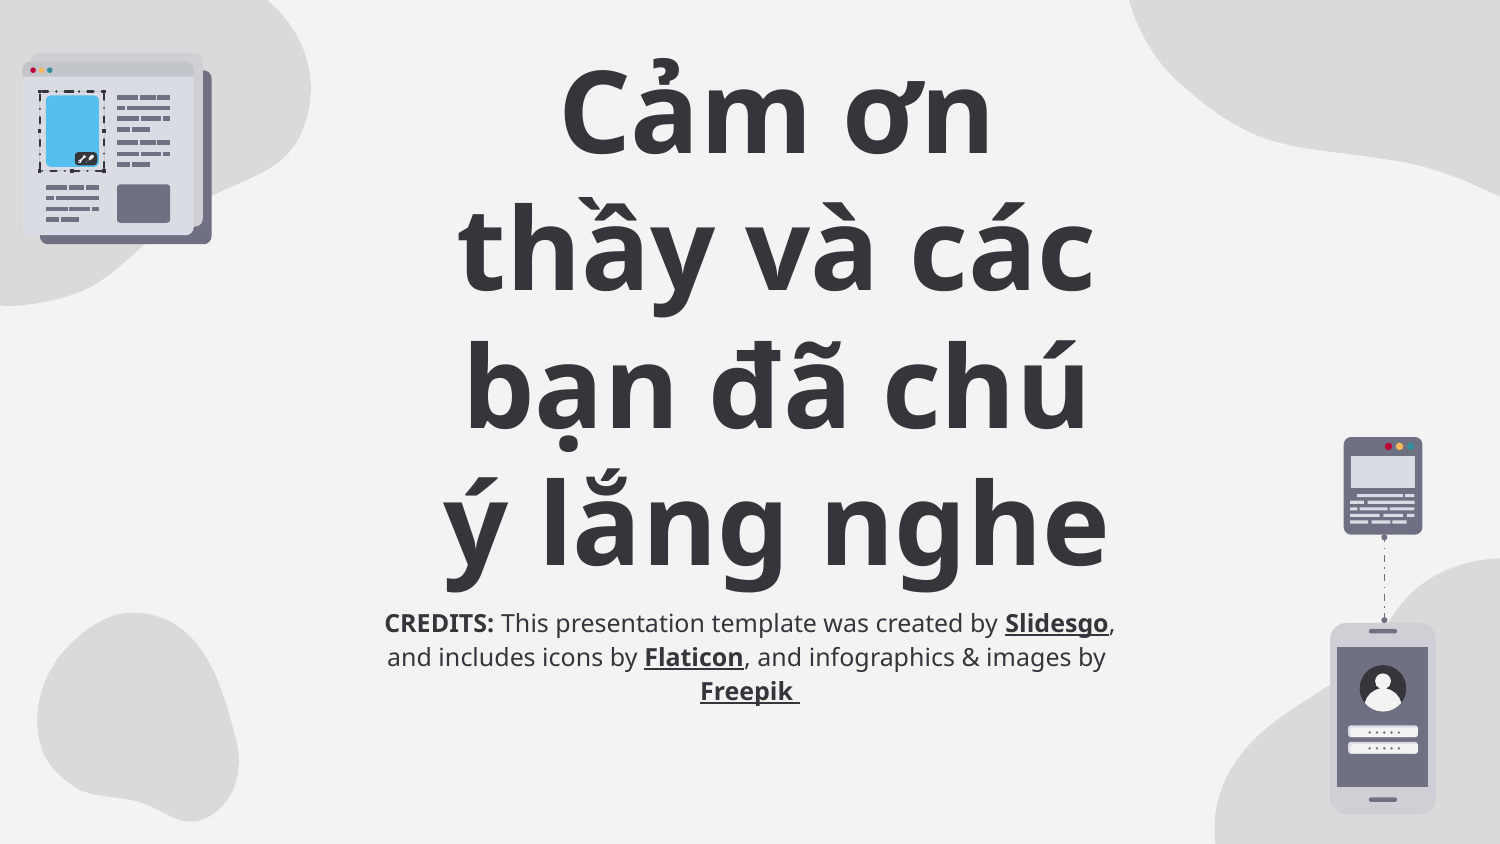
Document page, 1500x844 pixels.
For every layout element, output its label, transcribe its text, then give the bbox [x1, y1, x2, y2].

title Cảm ơn thầy và các bạn đã chú ý lắng nghe [412, 429, 1142, 604]
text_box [22, 52, 212, 245]
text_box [1329, 622, 1437, 815]
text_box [1343, 436, 1423, 535]
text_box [1381, 543, 1387, 621]
